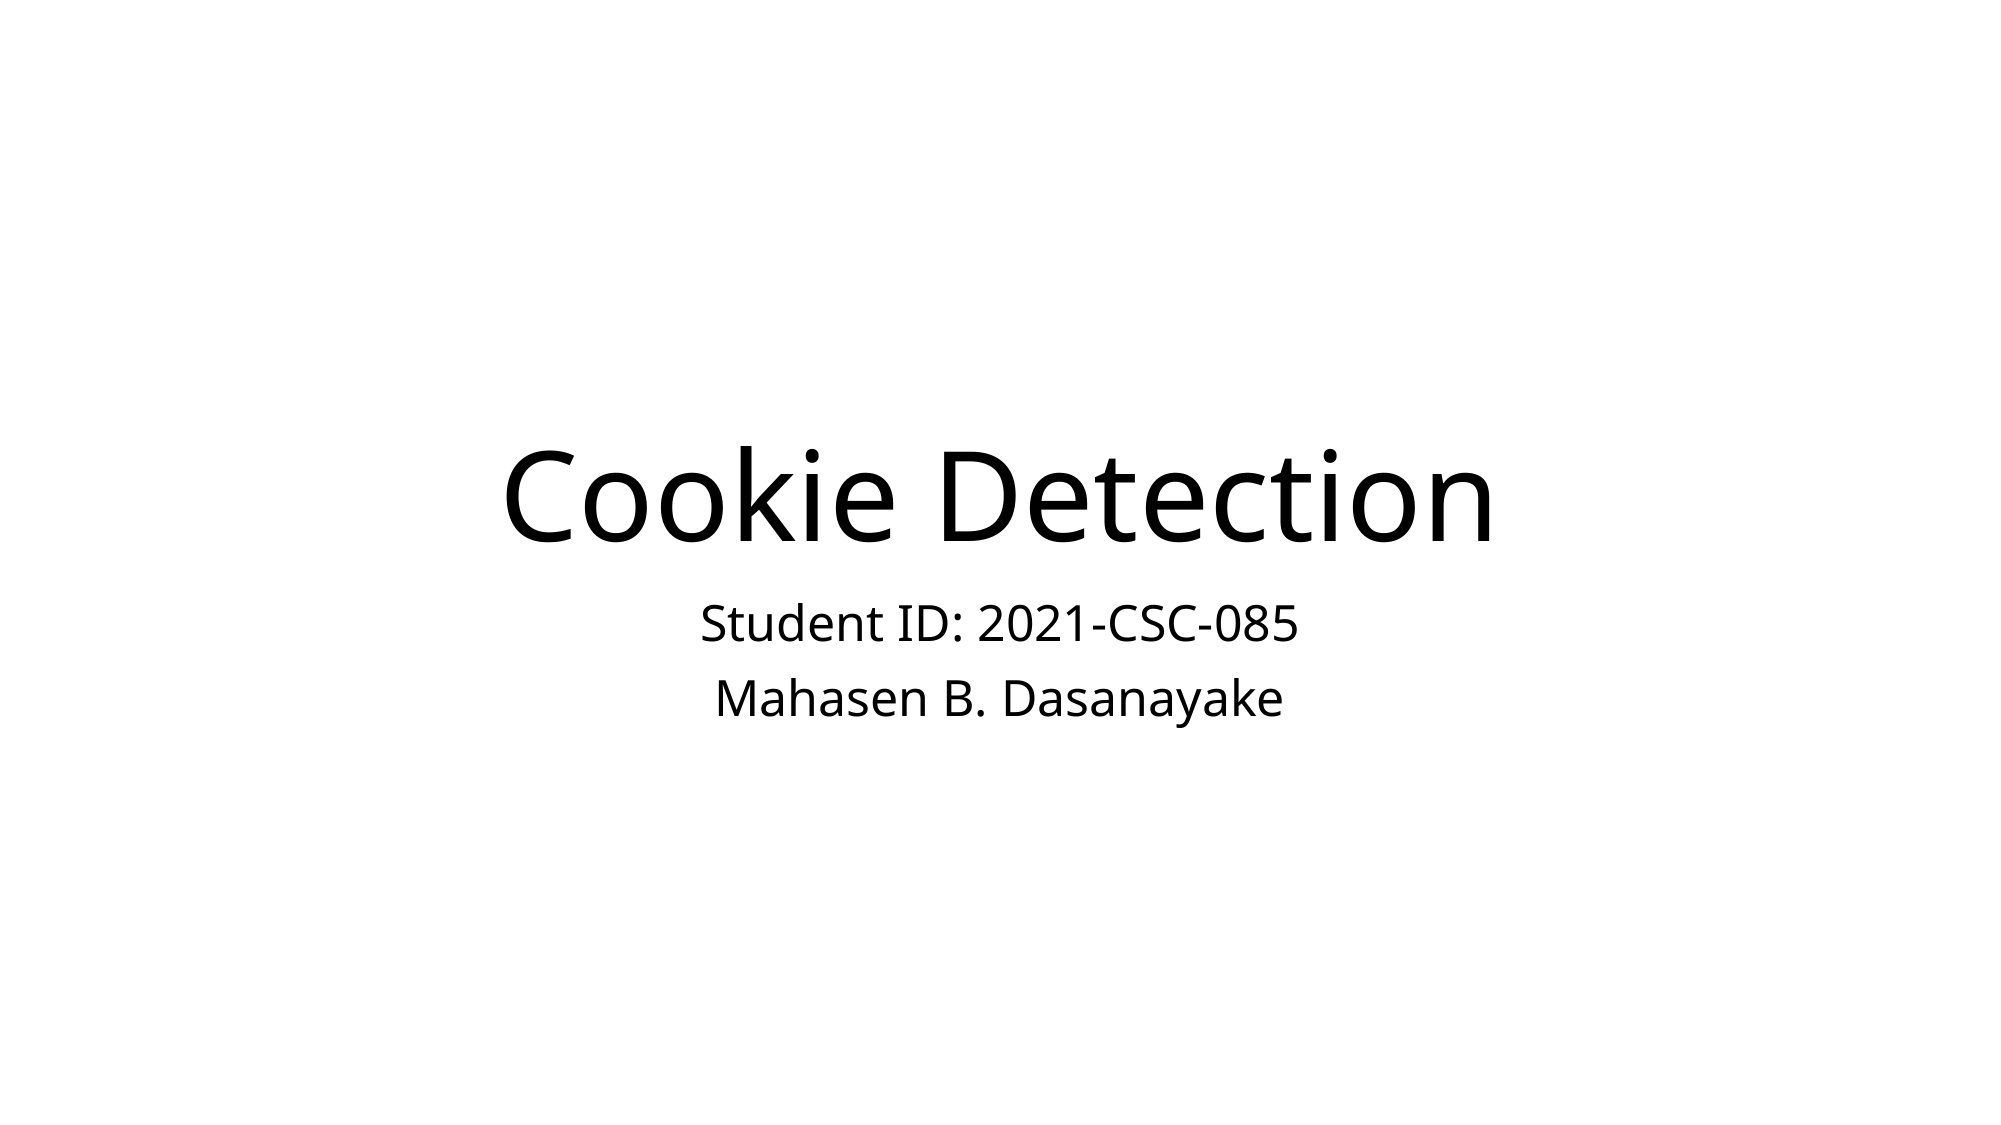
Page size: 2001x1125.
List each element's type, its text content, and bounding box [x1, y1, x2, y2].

subtitle Student ID: 2021-CSC-085 Mahasen B. Dasanayake [249, 590, 1750, 863]
title Cookie Detection [249, 184, 1750, 576]
